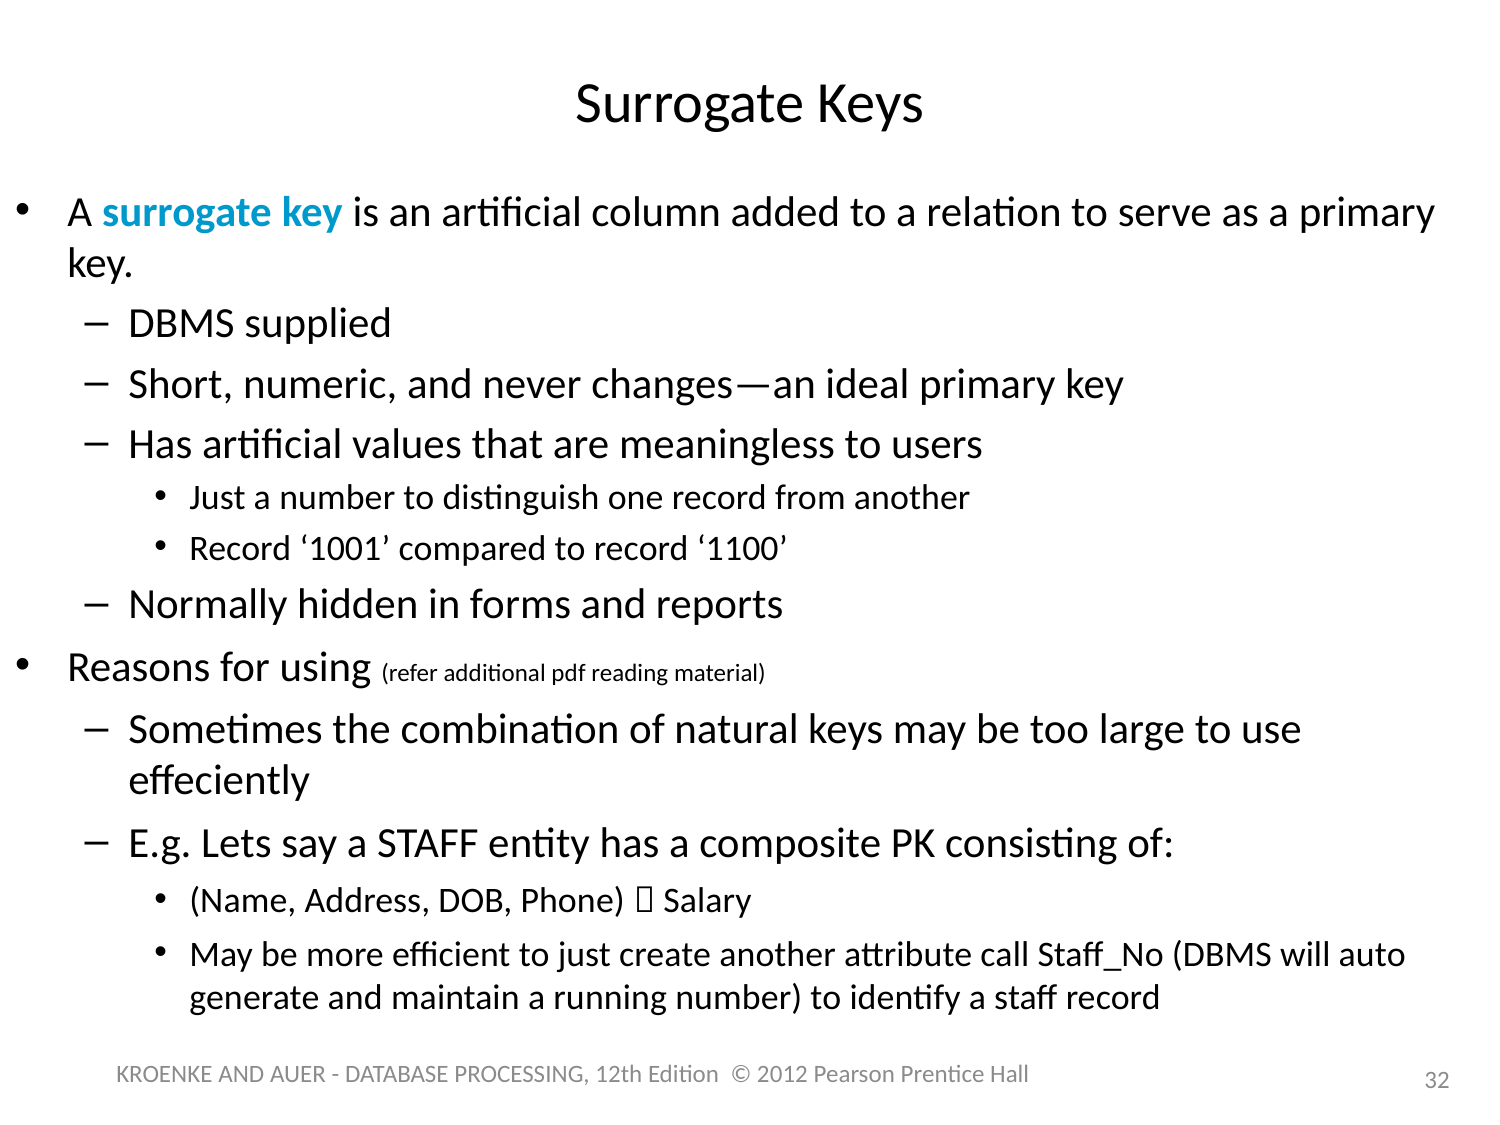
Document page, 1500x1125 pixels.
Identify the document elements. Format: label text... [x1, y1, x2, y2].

footer KROENKE AND AUER - DATABASE PROCESSING, 12th Edition © 2012 Pearson Prentice Hall [75, 1042, 1079, 1103]
title Surrogate Keys [75, 45, 1425, 153]
slide_number 32 [1375, 1054, 1465, 1103]
list A surrogate key is an artificial column added to a relation to serve as a primary key. DBMS supplied Short, numeric, and never changes—an ideal primary key Has artificial values that are meaningless to users Just a number to distinguish one record from another Record ‘1001’ compared to record ‘1100’ Normally hidden in forms and reports Reasons for using (refer additional pdf reading material) Sometimes the combination of natural keys may be too large to use effeciently E.g. Lets say a STAFF entity has a composite PK consisting of: (Name, Address, DOB, Phone)  Salary May be more efficient to just create another attribute call Staff_No (DBMS will auto generate and maintain a running number) to identify a staff record [0, 175, 1500, 1032]
